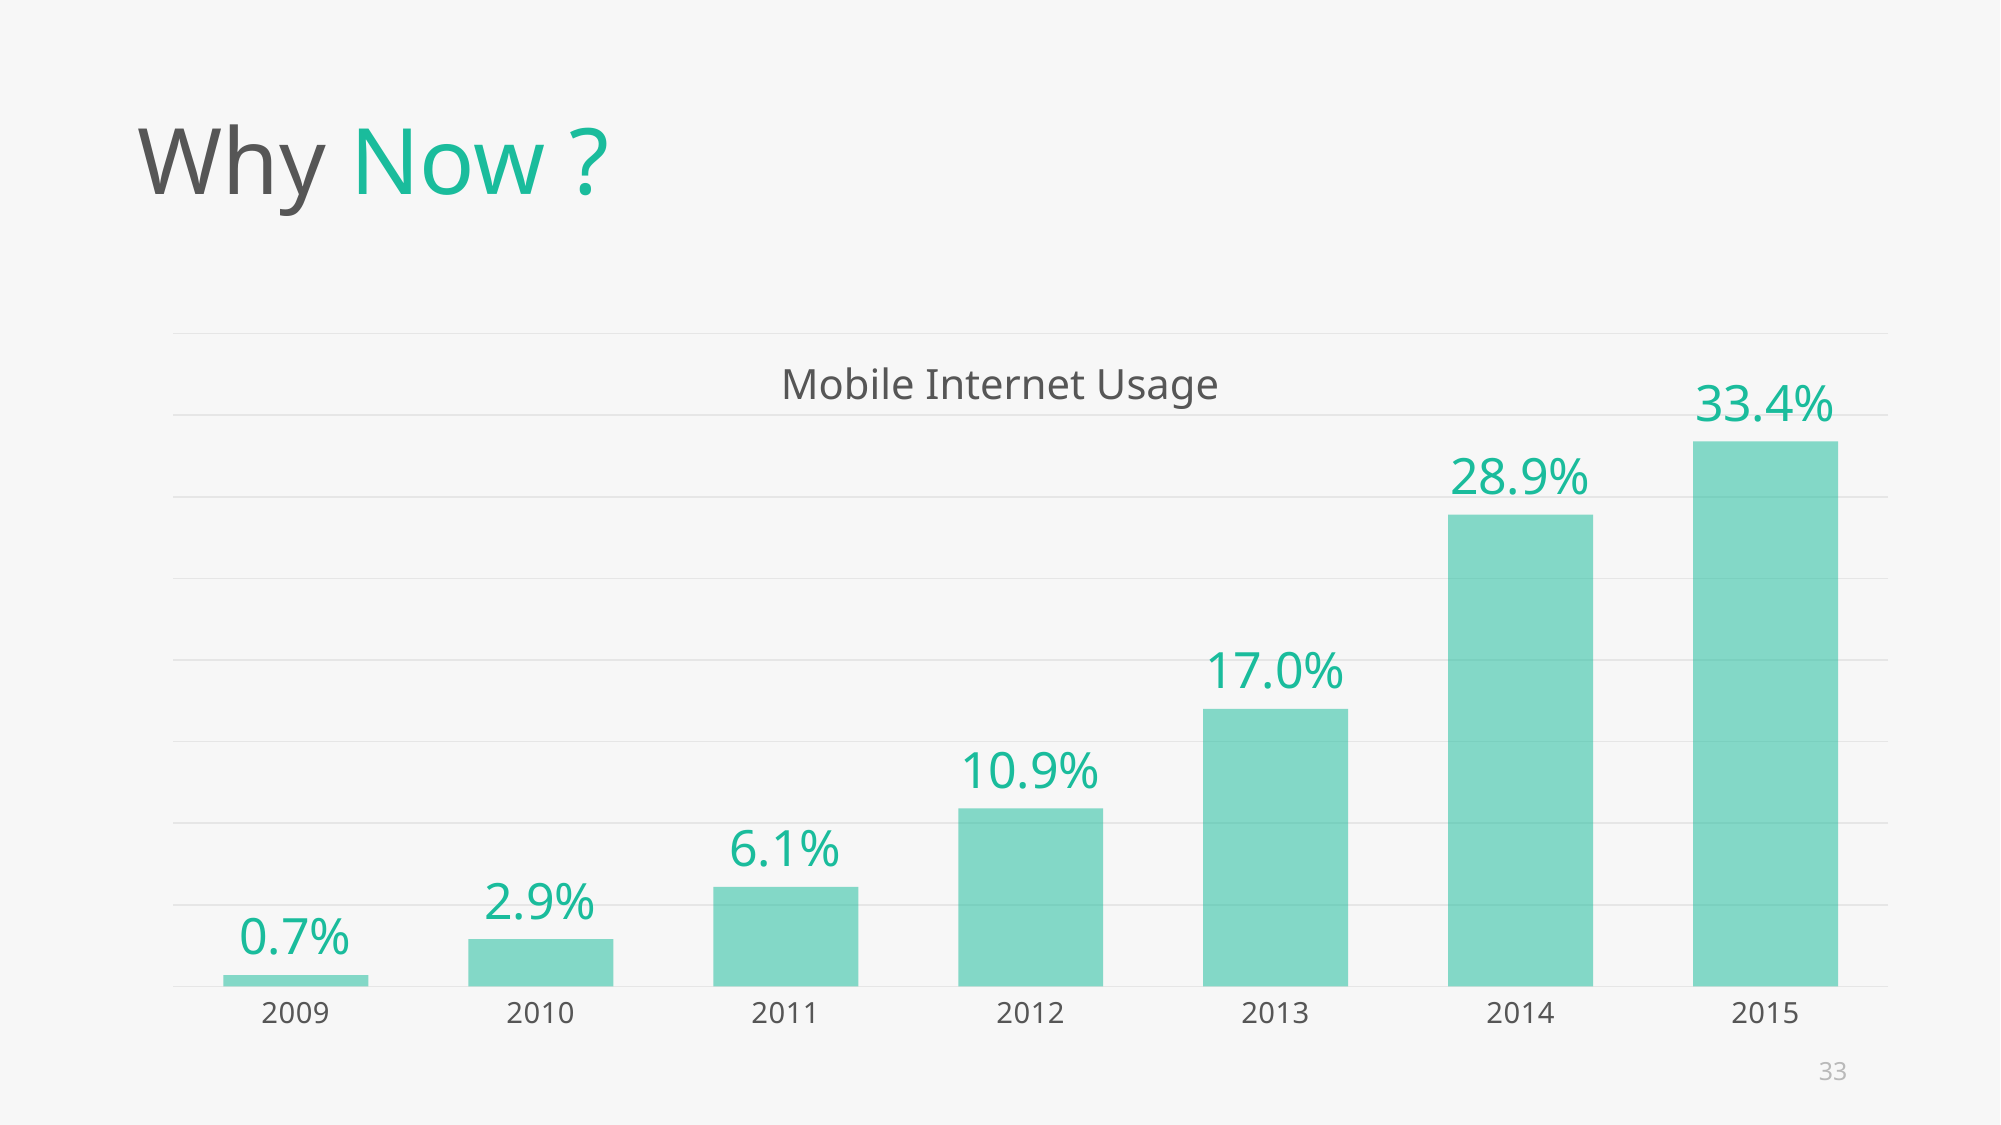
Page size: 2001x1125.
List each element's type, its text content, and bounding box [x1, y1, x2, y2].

slide_number 33 [1412, 1048, 1863, 1103]
list Why Now ? [137, 108, 873, 224]
chart [137, 319, 1924, 1048]
